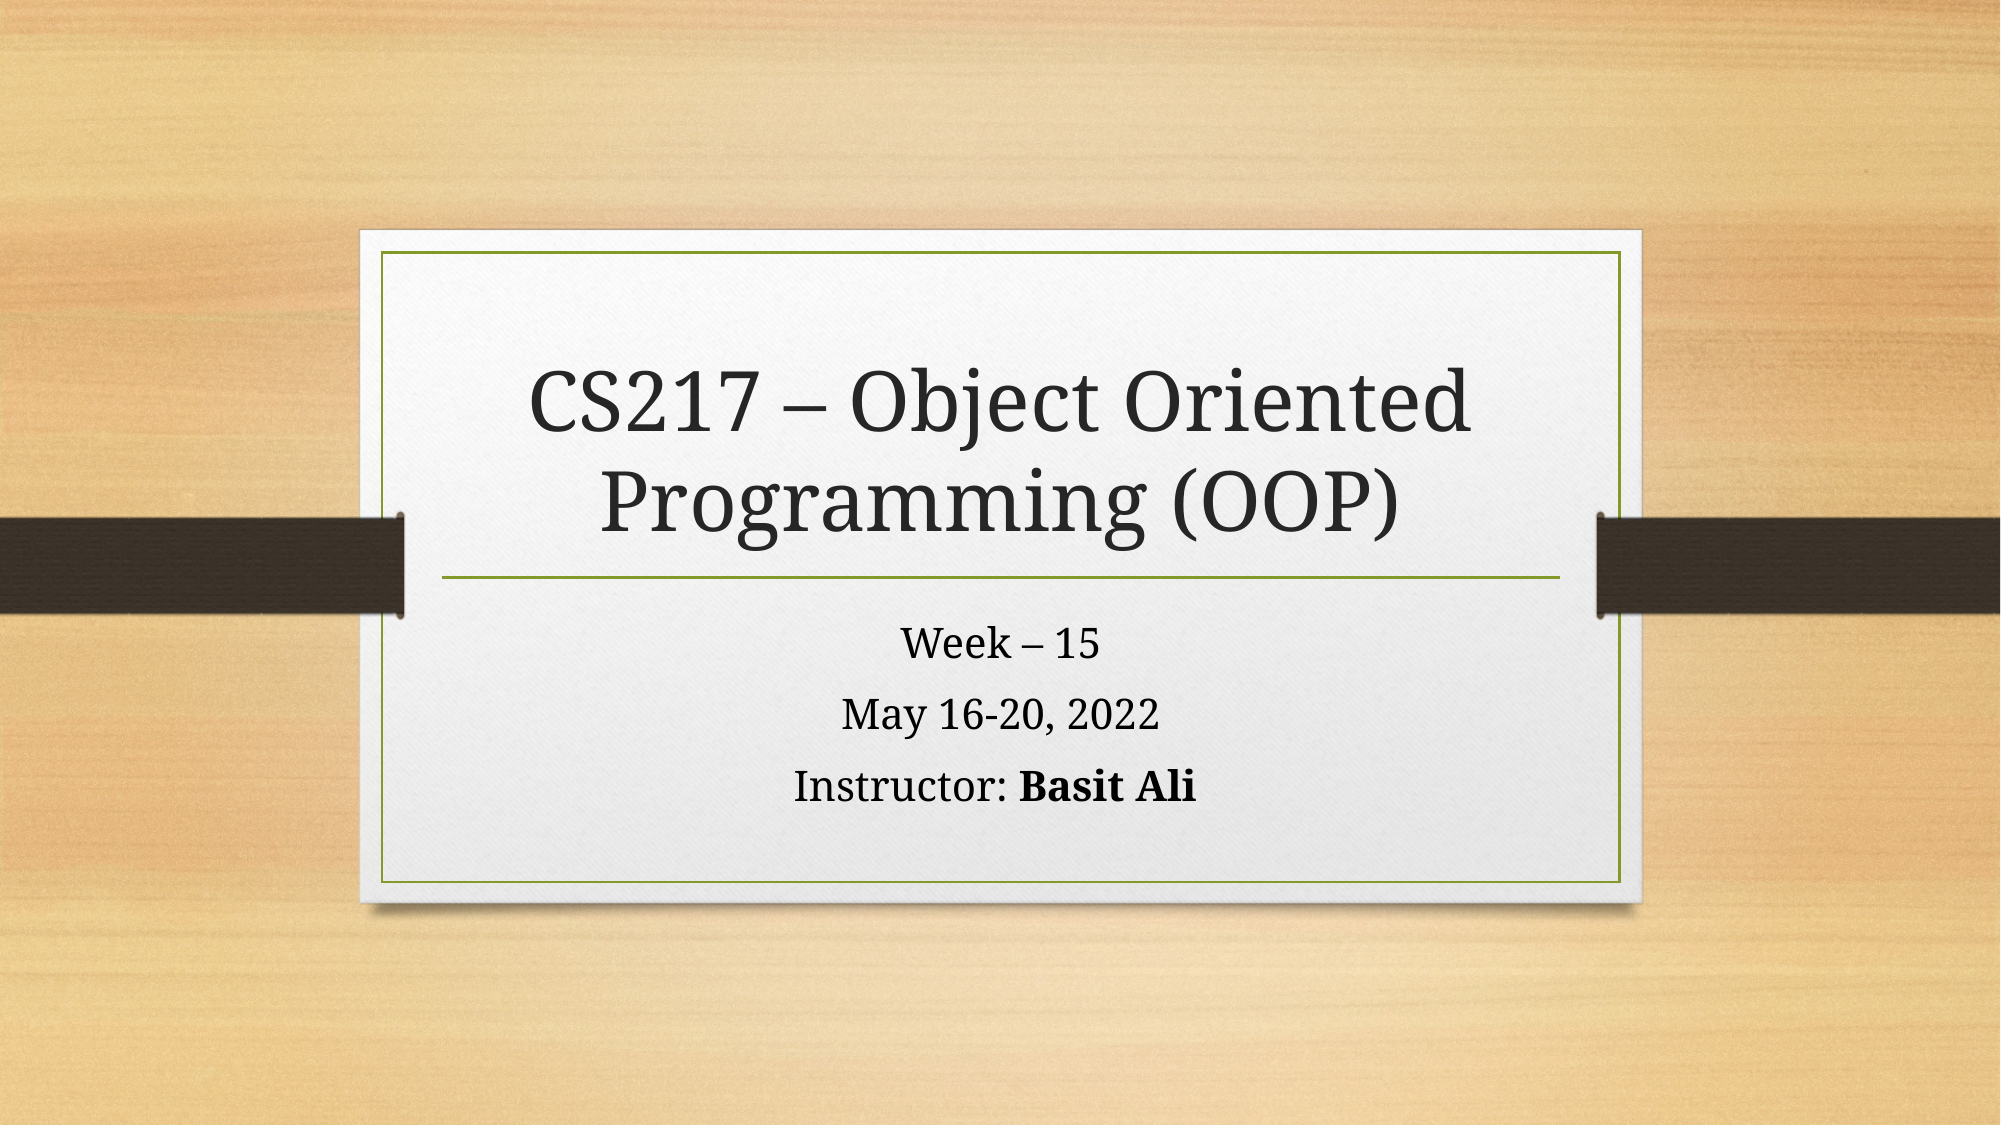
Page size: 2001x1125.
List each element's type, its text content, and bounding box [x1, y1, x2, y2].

picture [0, 0, 2001, 1125]
subtitle Week – 15 May 16-20, 2022 Instructor: Basit Ali [441, 609, 1560, 876]
title CS217 – Object Oriented Programming (OOP) [441, 306, 1560, 556]
